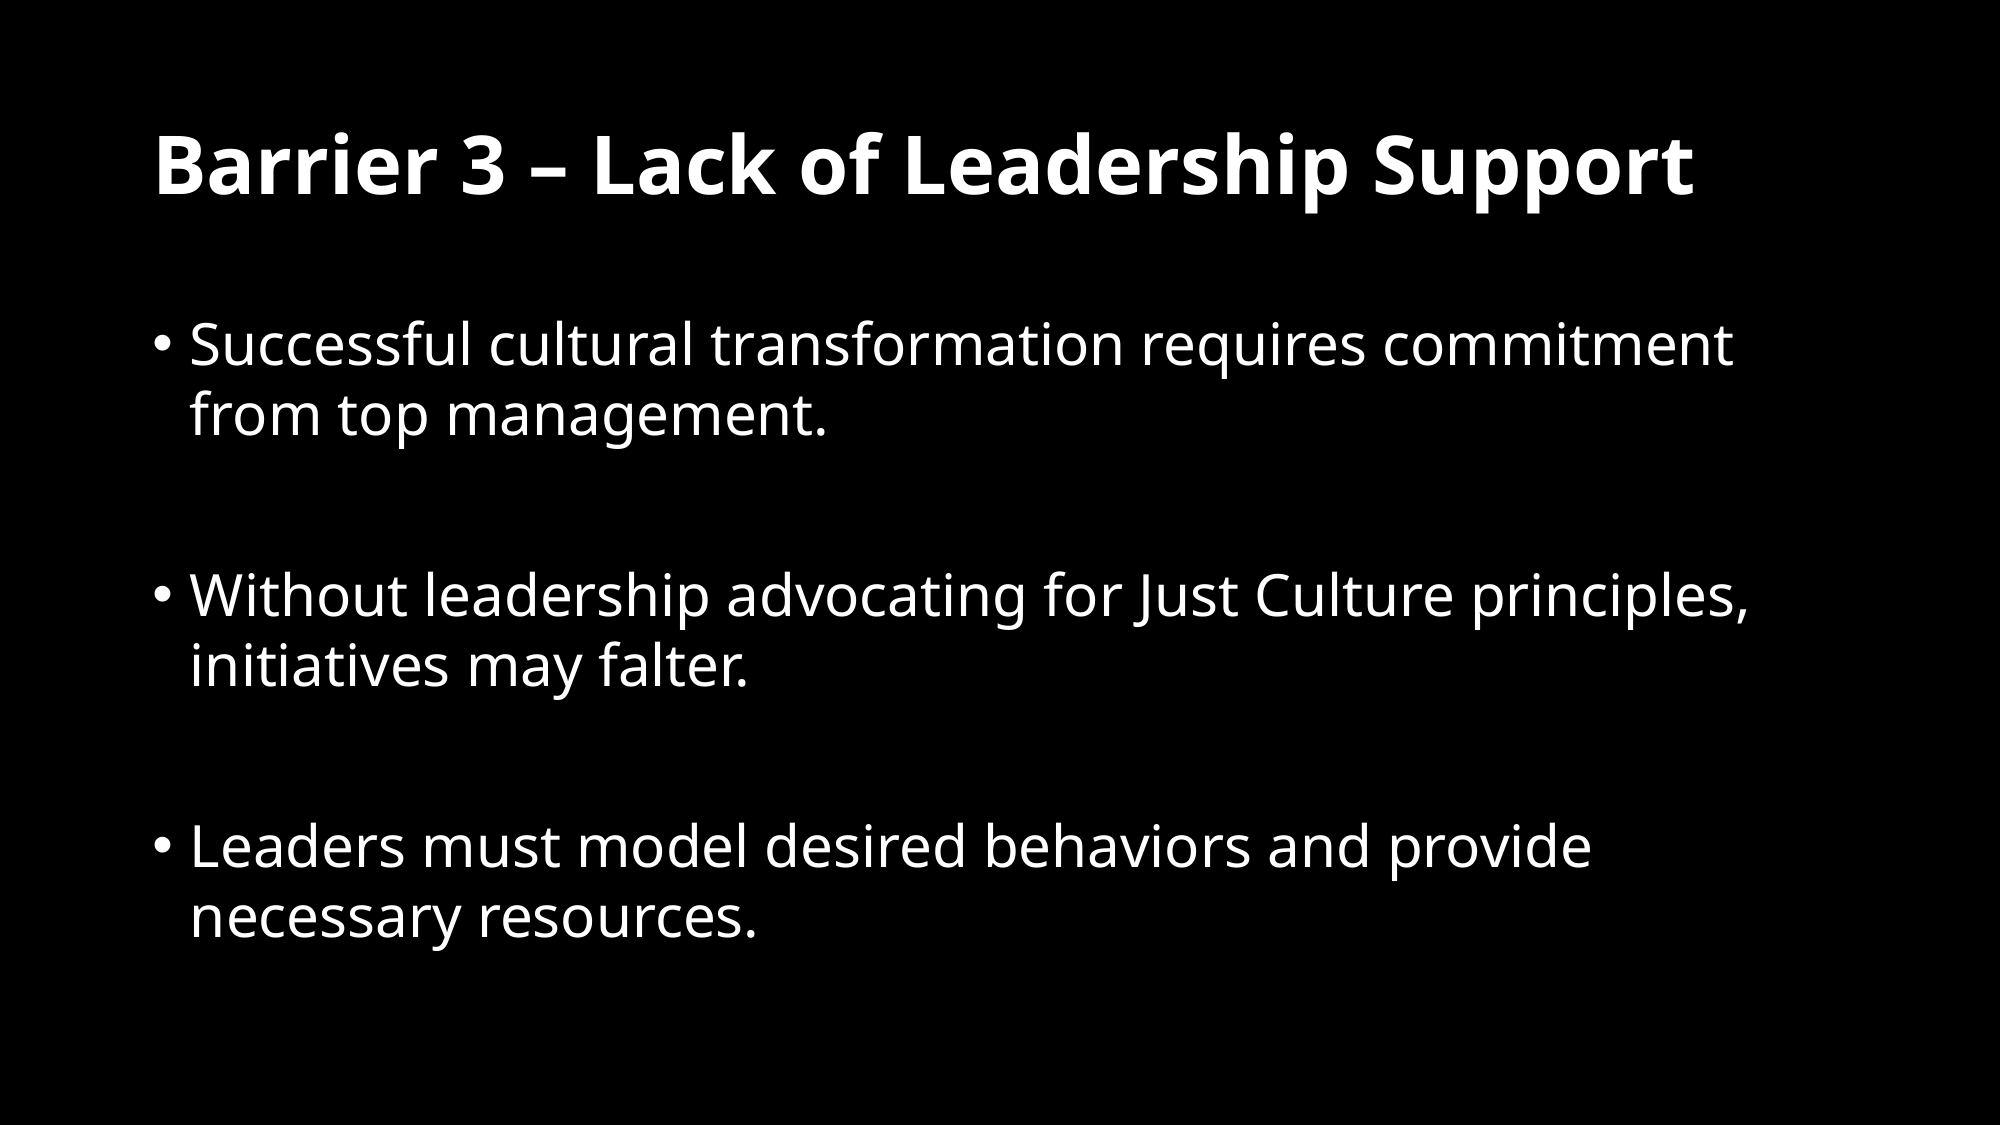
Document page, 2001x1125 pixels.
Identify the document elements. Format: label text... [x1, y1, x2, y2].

title Barrier 3 – Lack of Leadership Support [137, 59, 1863, 278]
list Successful cultural transformation requires commitment from top management. Without leadership advocating for Just Culture principles, initiatives may falter. Leaders must model desired behaviors and provide necessary resources. [137, 299, 1828, 1014]
